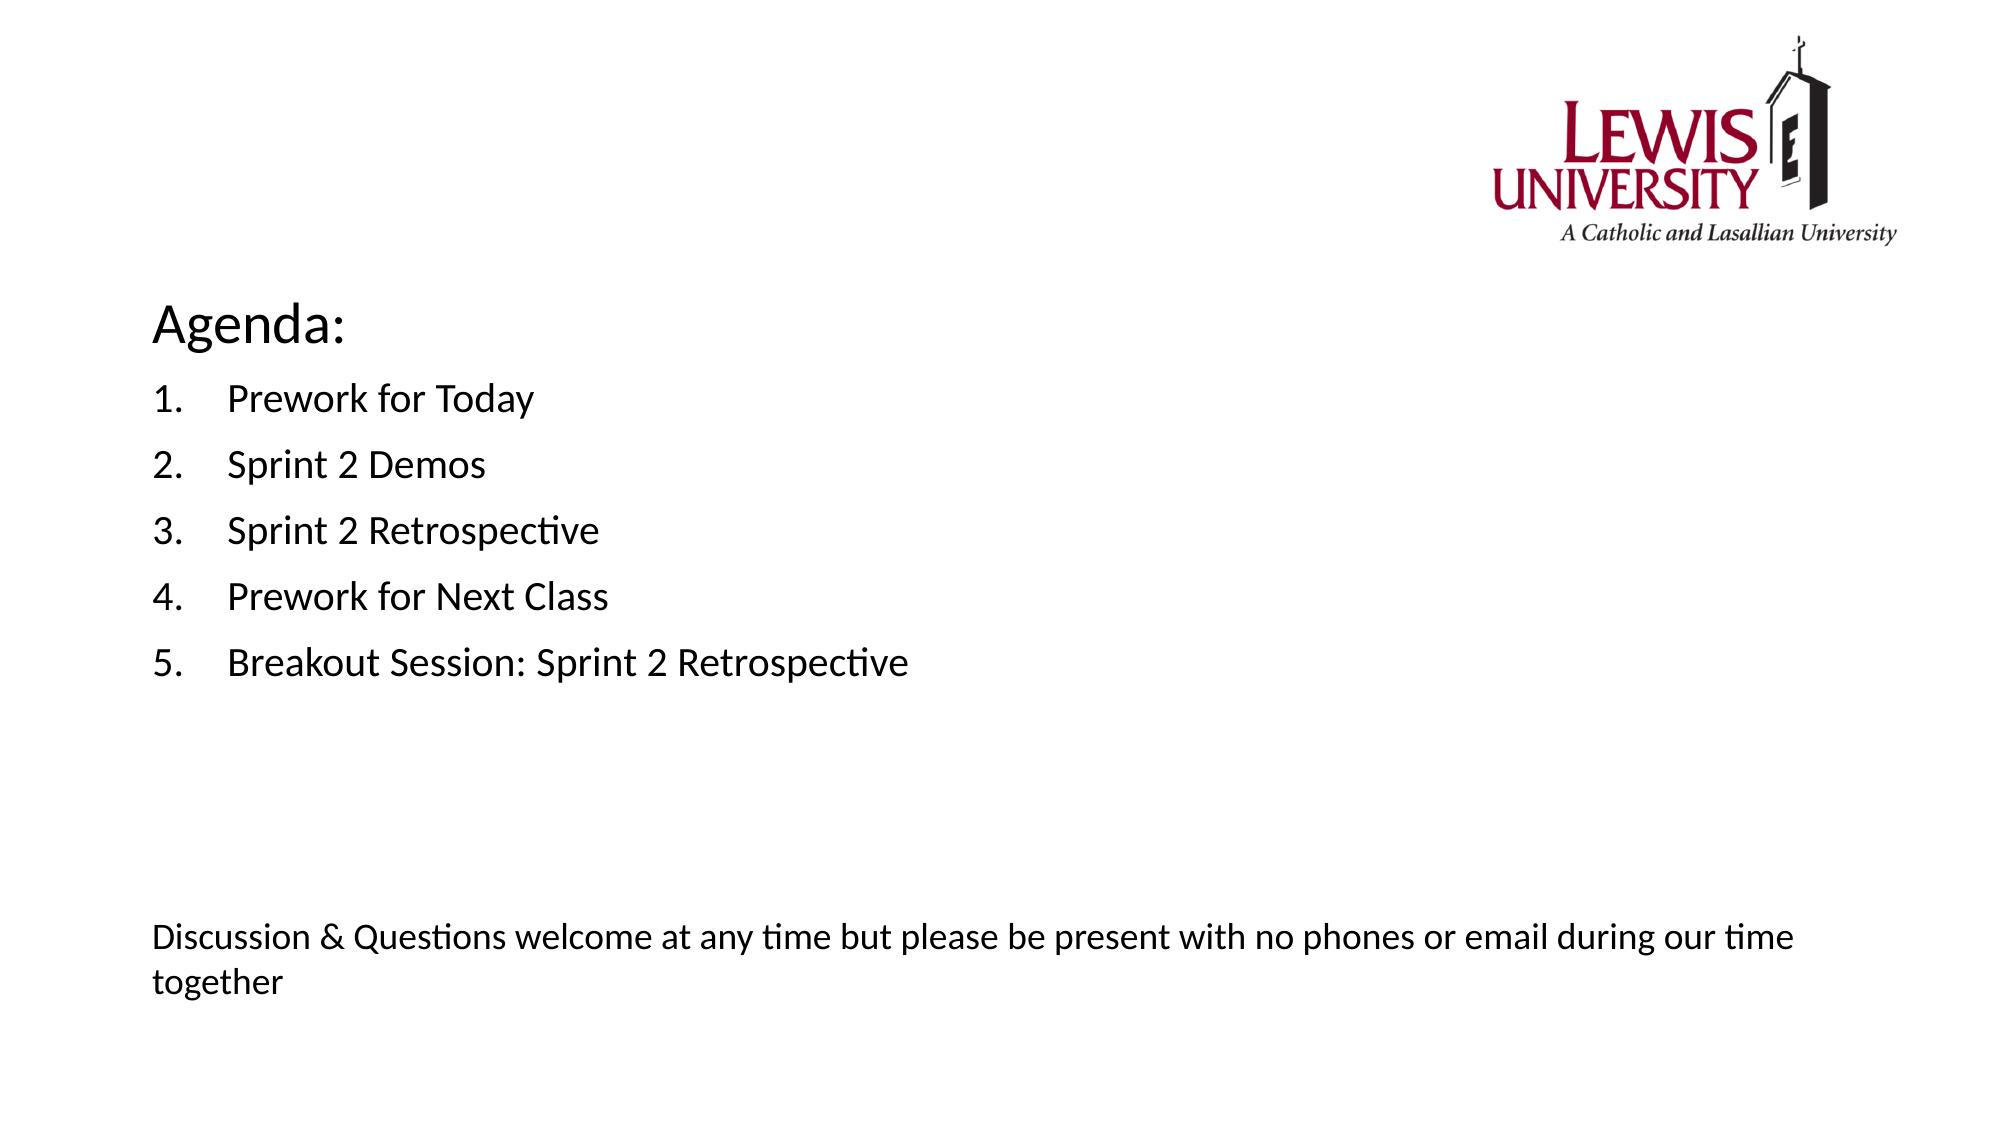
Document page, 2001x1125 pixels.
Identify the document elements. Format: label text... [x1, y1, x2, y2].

picture [1466, 25, 1903, 250]
text_box Discussion & Questions welcome at any time but please be present with no phones or email during our time together [137, 904, 1903, 1010]
list Agenda: Prework for Today Sprint 2 Demos Sprint 2 Retrospective Prework for Next Class Breakout Session: Sprint 2 Retrospective [137, 285, 1863, 904]
